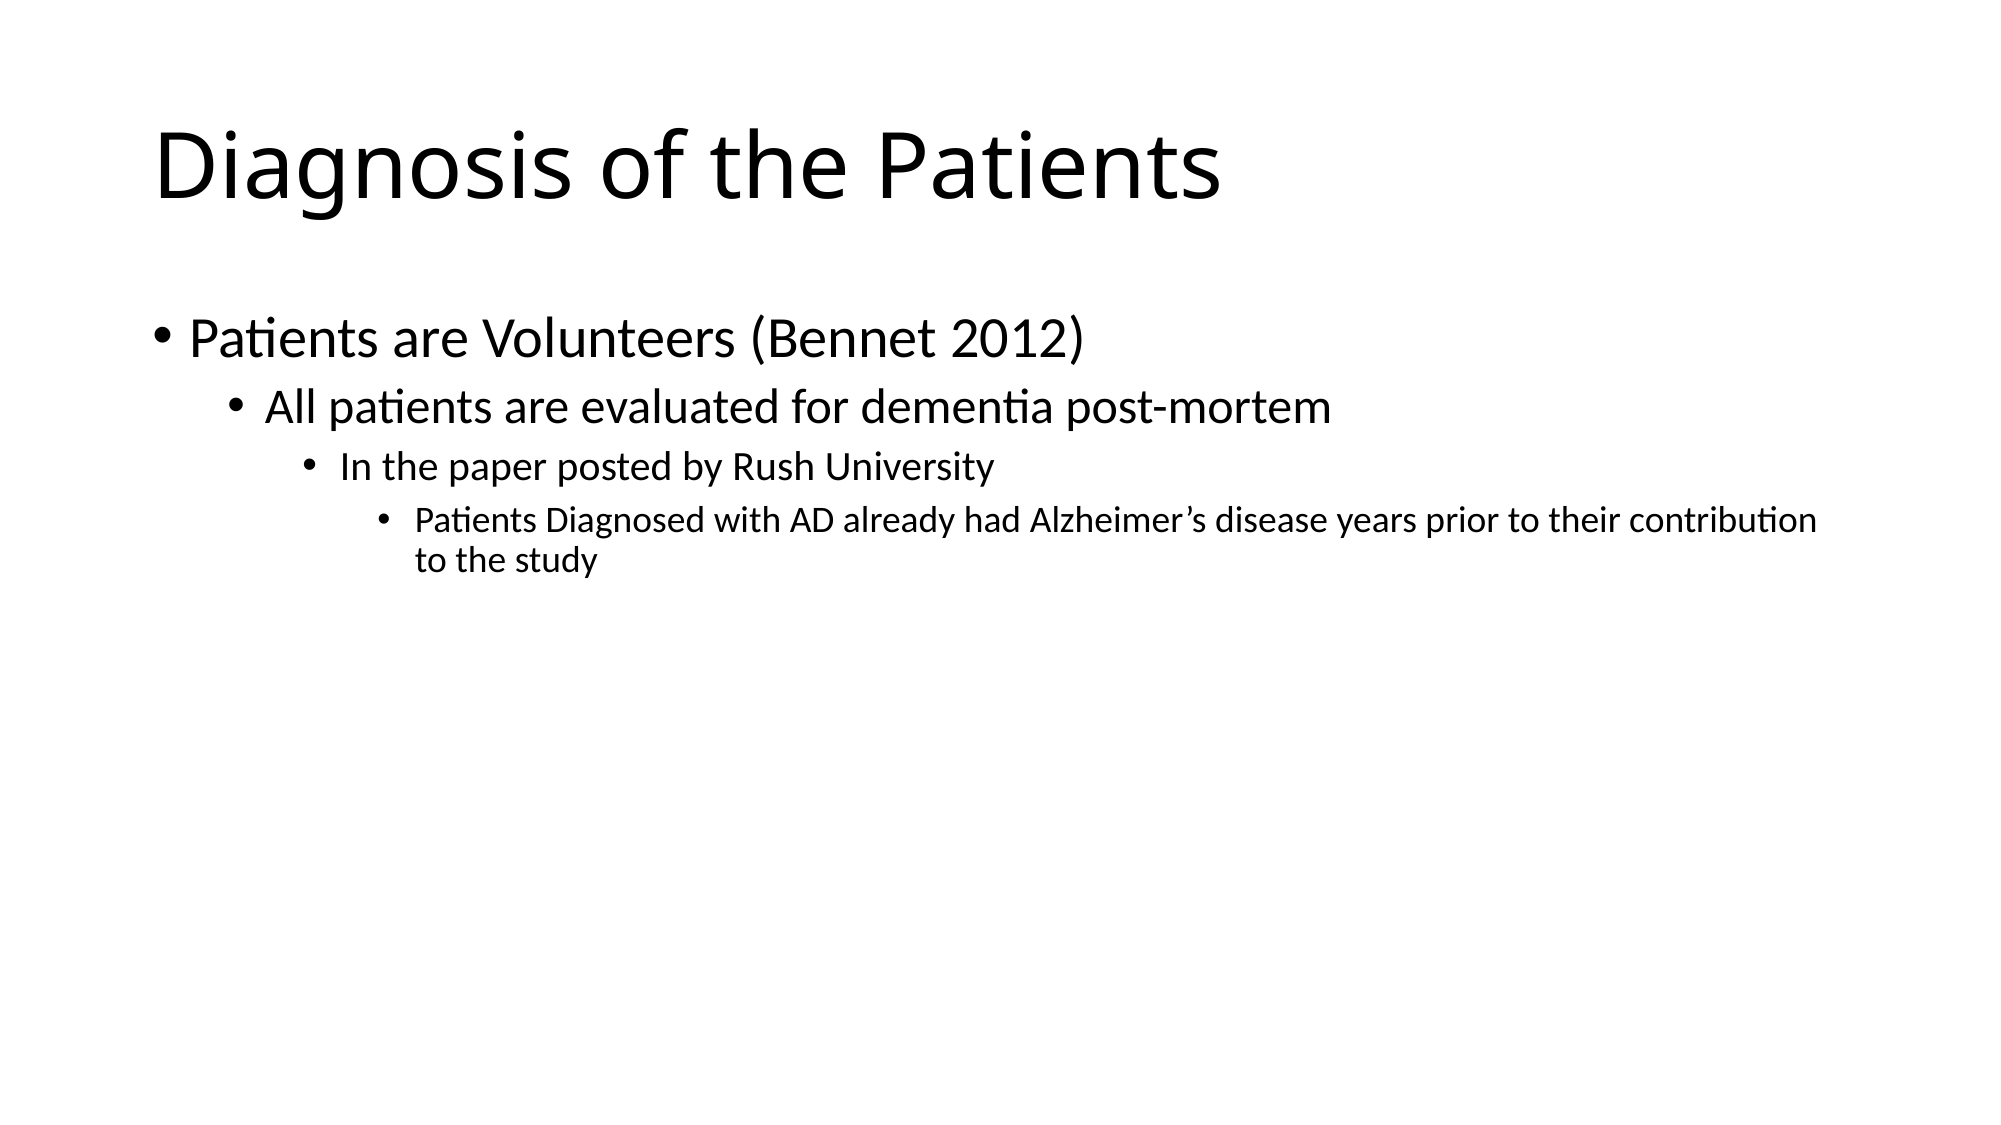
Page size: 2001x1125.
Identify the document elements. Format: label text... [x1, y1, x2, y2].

title Diagnosis of the Patients [137, 59, 1863, 278]
list Patients are Volunteers (Bennet 2012) All patients are evaluated for dementia post-mortem In the paper posted by Rush University Patients Diagnosed with AD already had Alzheimer’s disease years prior to their contribution to the study [137, 299, 1863, 1014]
